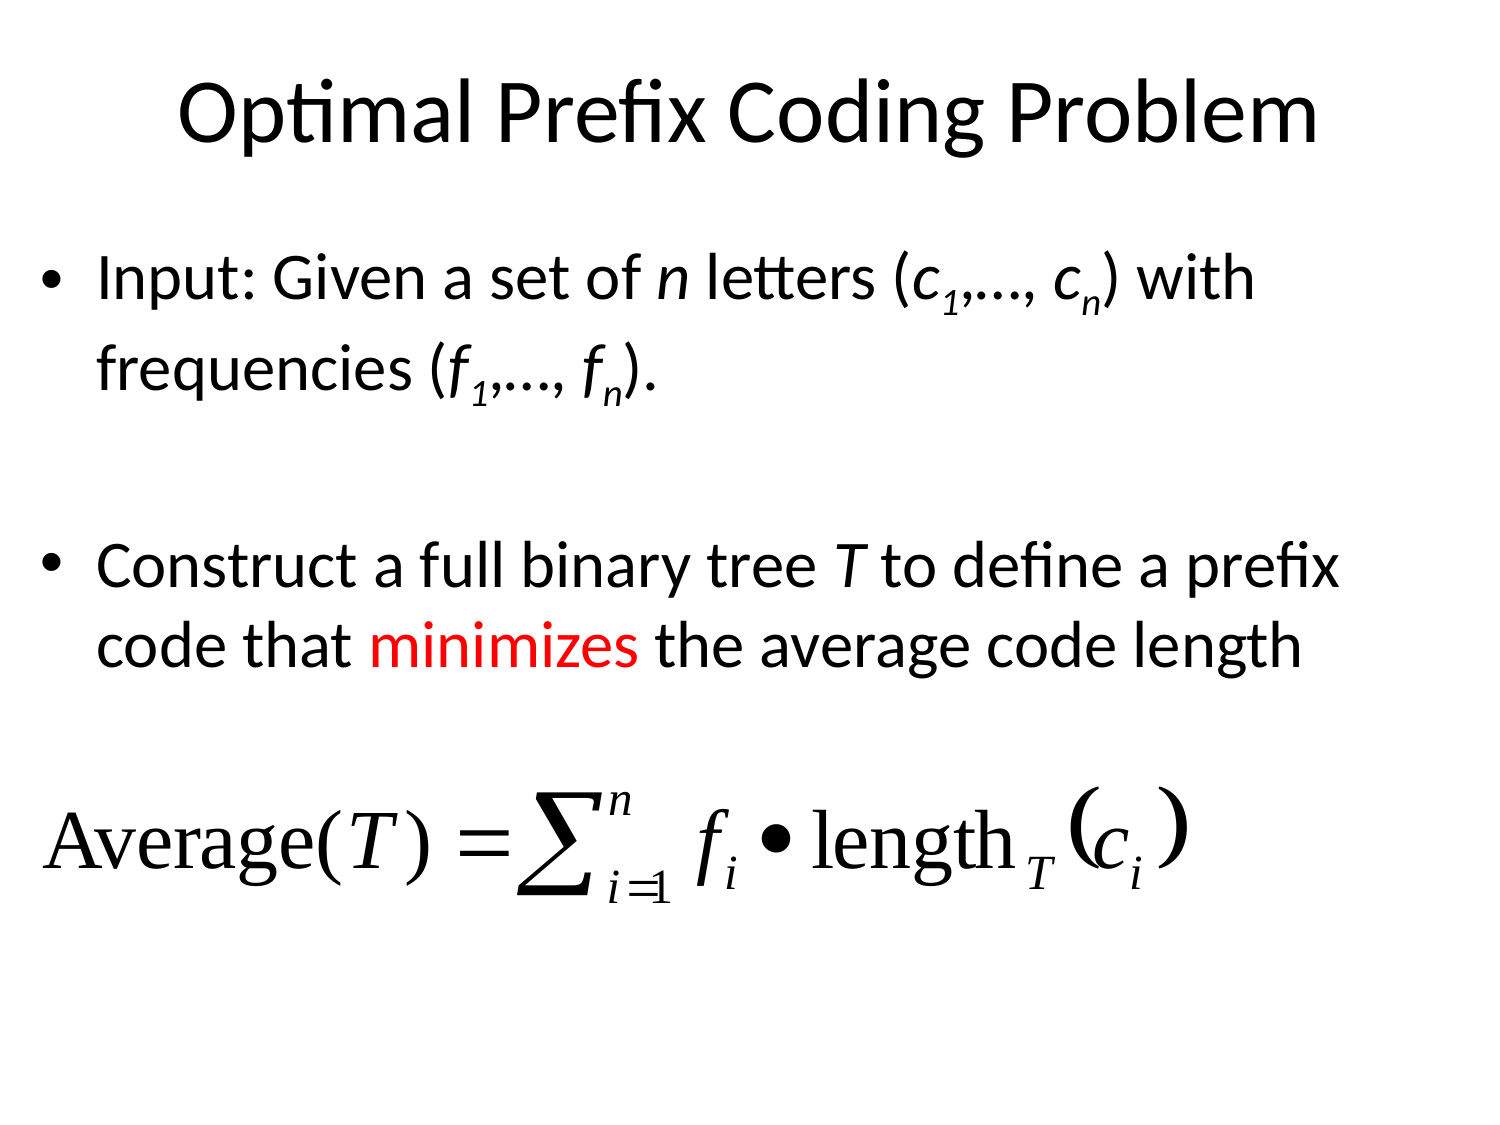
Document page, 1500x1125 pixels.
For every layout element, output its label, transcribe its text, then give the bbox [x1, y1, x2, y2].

title Optimal Prefix Coding Problem [24, 37, 1475, 175]
list Input: Given a set of n letters (c1,…, cn) with frequencies (f1,…, fn). Construct a full binary tree T to define a prefix code that minimizes the average code length [24, 224, 1475, 1050]
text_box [29, 763, 1193, 925]
